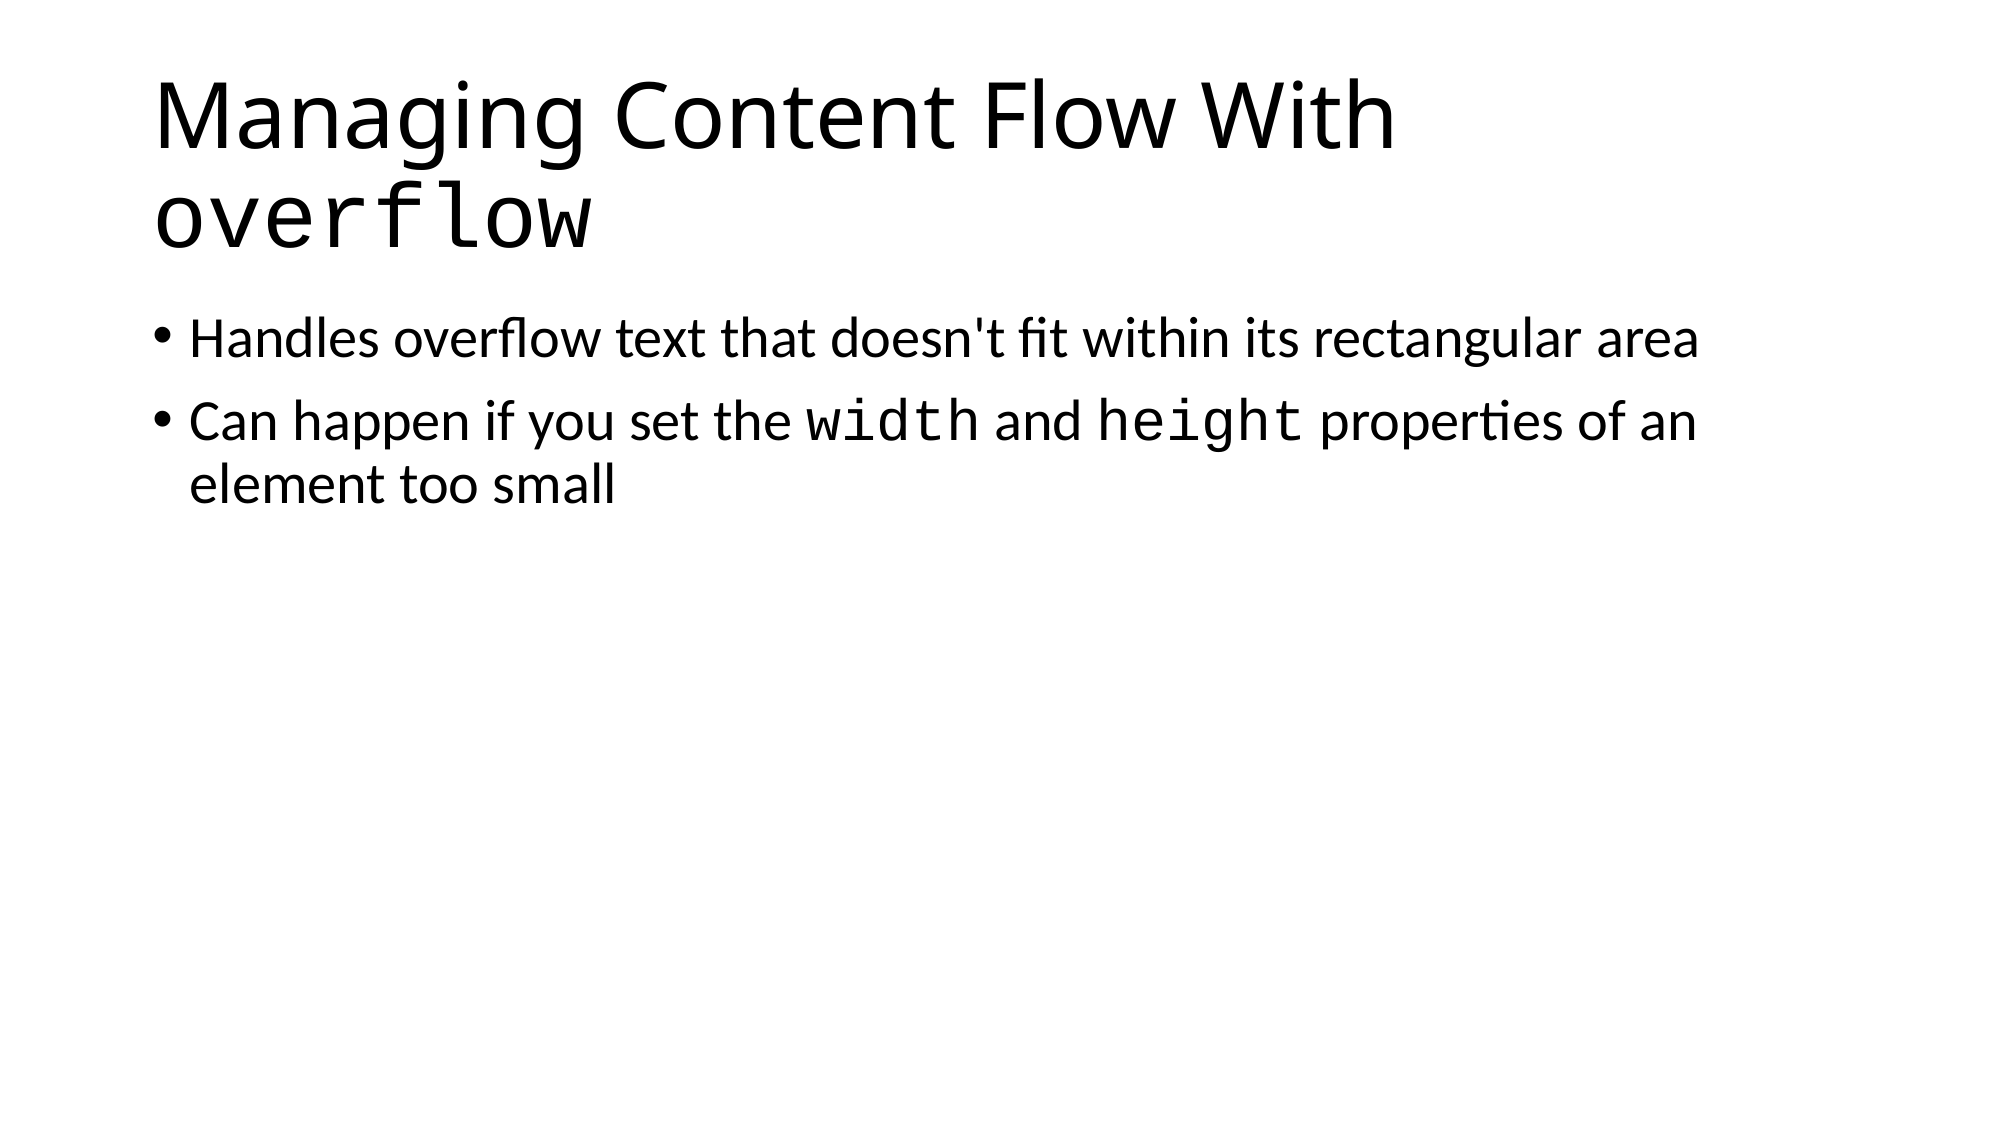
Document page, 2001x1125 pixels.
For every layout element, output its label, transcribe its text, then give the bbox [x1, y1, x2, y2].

title Managing Content Flow With overflow [137, 59, 1863, 278]
list Handles overflow text that doesn't fit within its rectangular area Can happen if you set the width and height properties of an element too small [137, 299, 1863, 1014]
